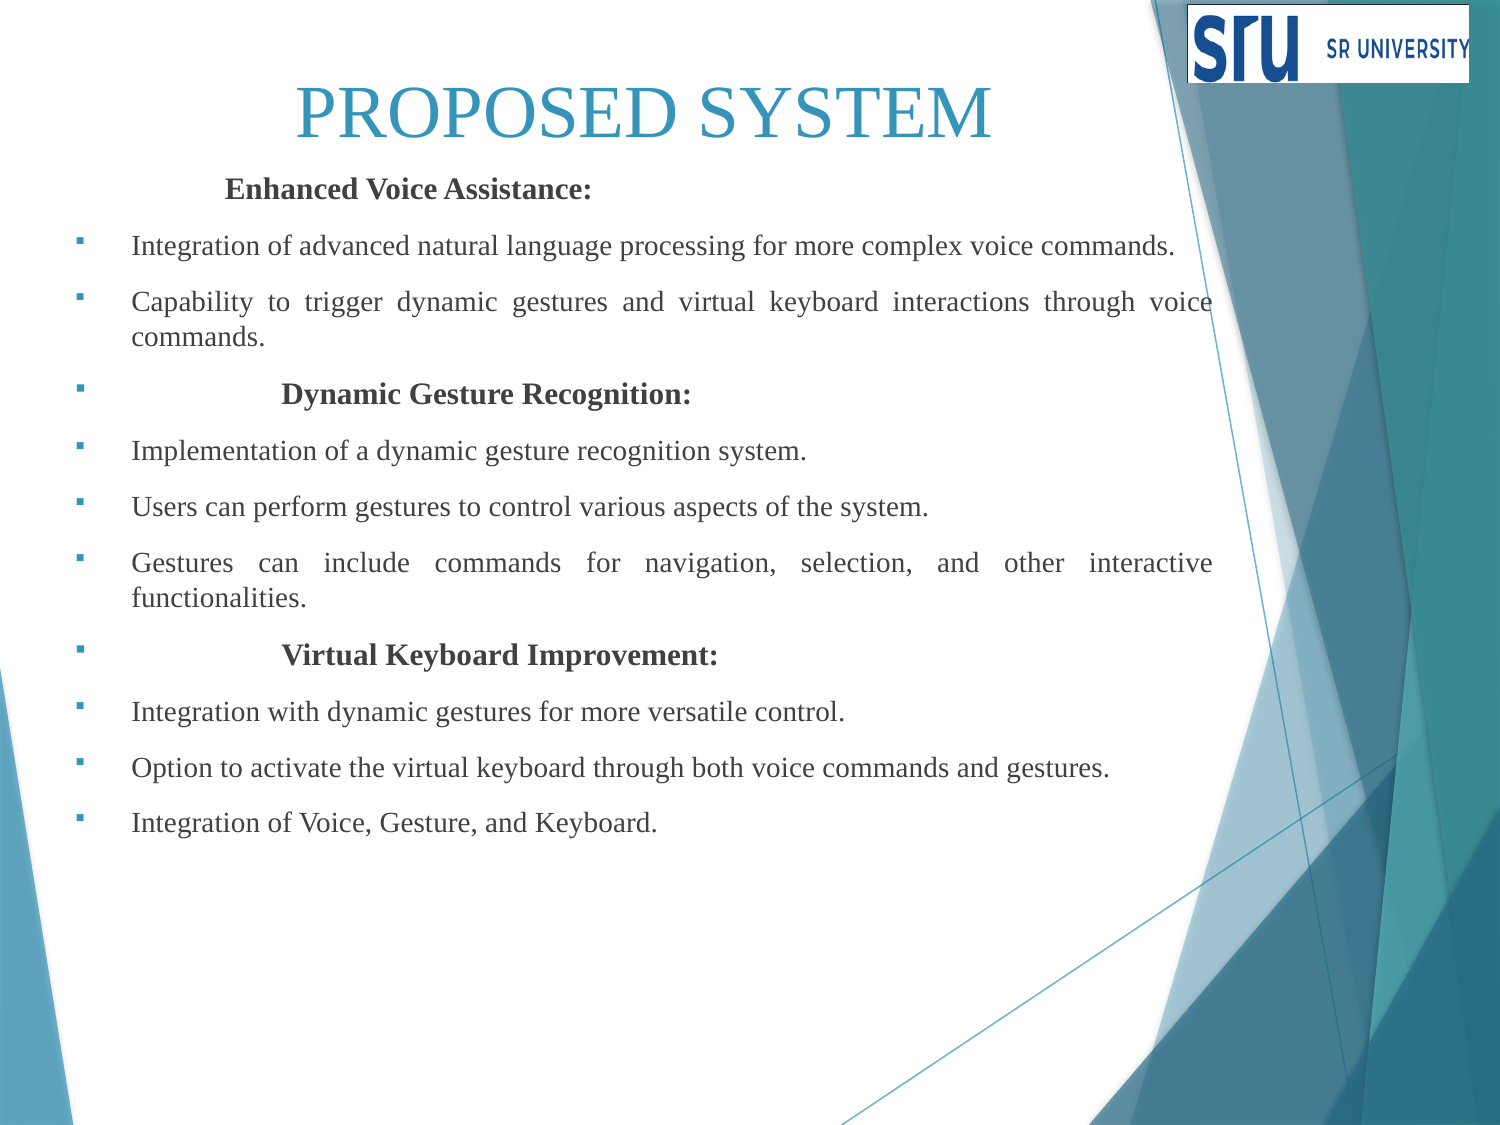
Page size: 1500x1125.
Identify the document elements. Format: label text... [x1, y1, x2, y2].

picture [1186, 3, 1469, 84]
title PROPOSED SYSTEM [123, 54, 1166, 160]
list Enhanced Voice Assistance: Integration of advanced natural language processing for more complex voice commands. Capability to trigger dynamic gestures and virtual keyboard interactions through voice commands. Dynamic Gesture Recognition: Implementation of a dynamic gesture recognition system. Users can perform gestures to control various aspects of the system. Gestures can include commands for navigation, selection, and other interactive functionalities. Virtual Keyboard Improvement: Integration with dynamic gestures for more versatile control. Option to activate the virtual keyboard through both voice commands and gestures. Integration of Voice, Gesture, and Keyboard. [59, 160, 1230, 1071]
